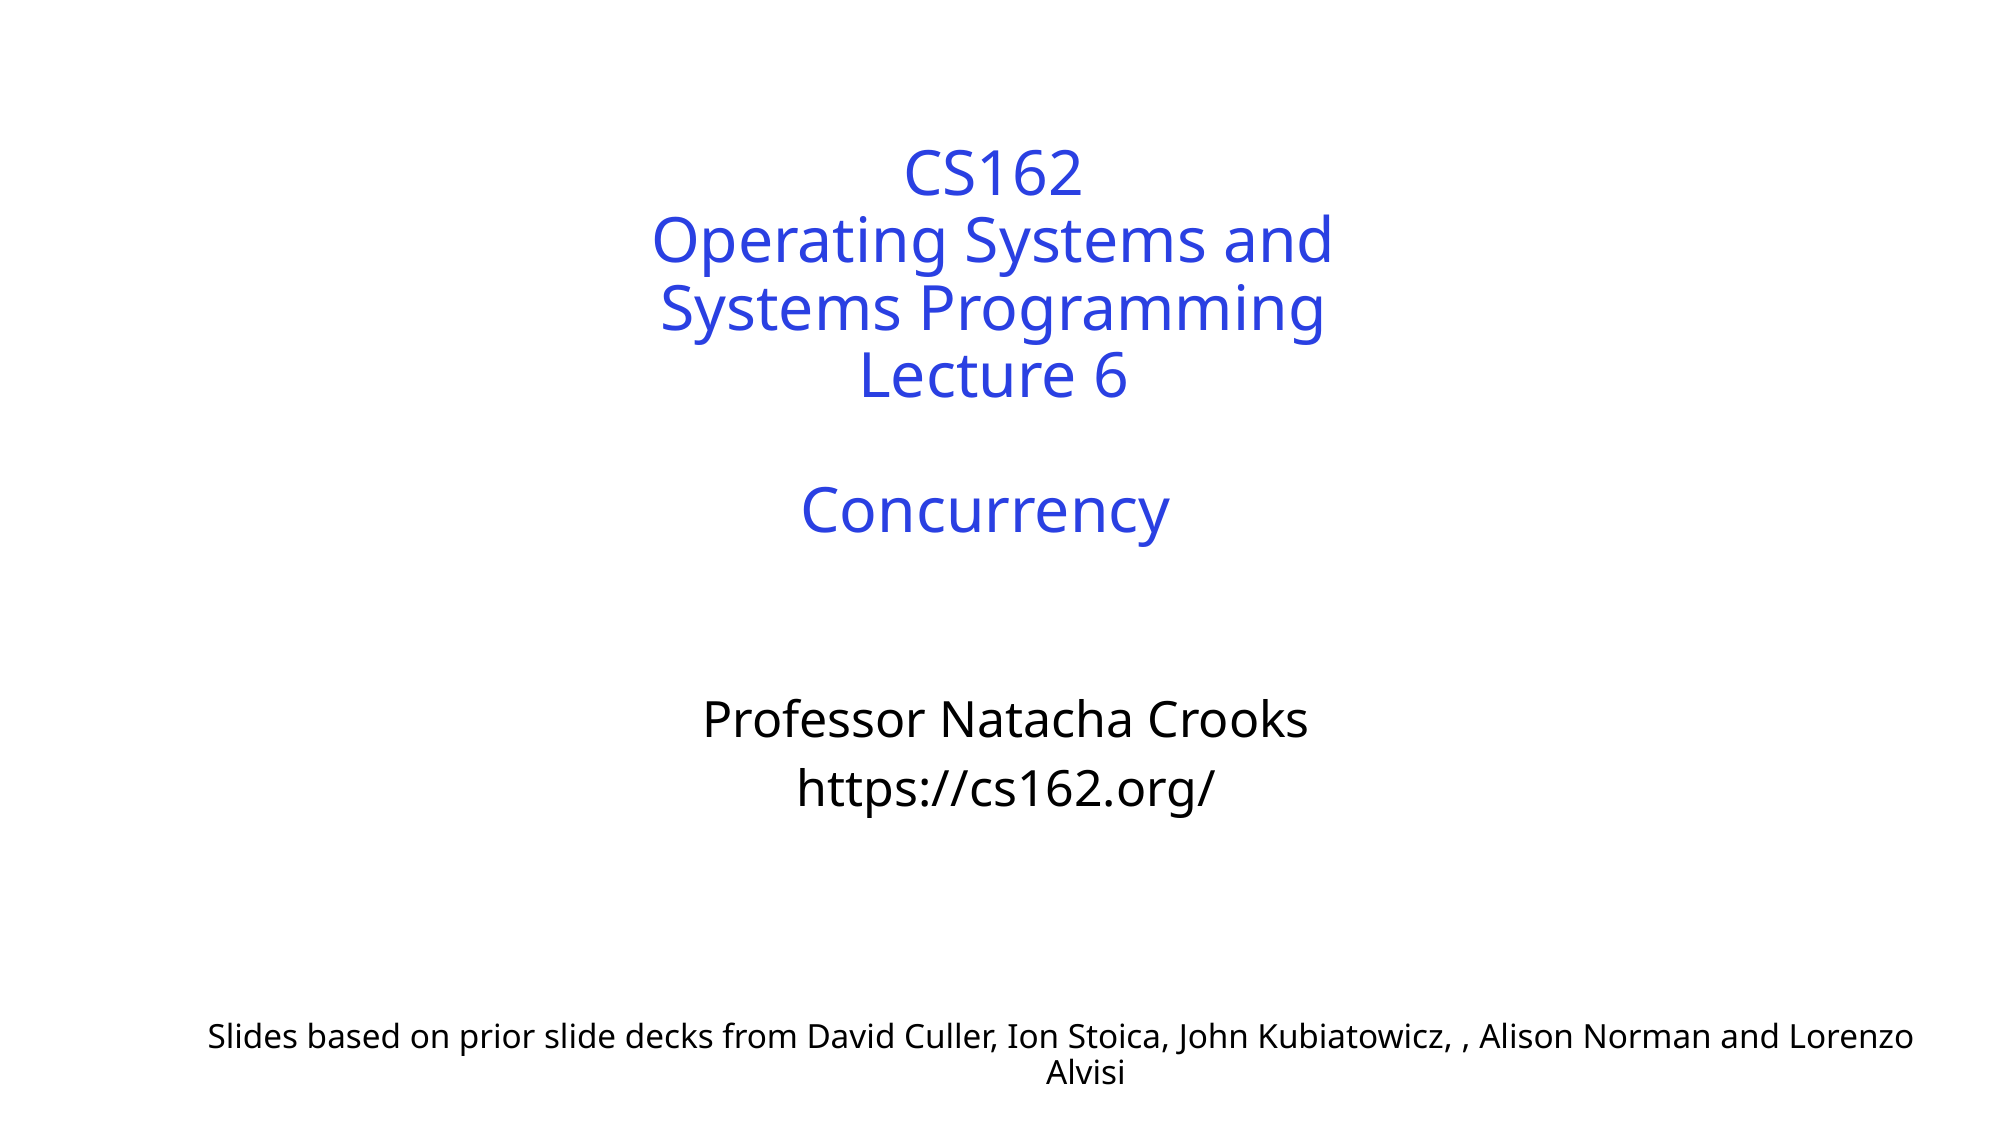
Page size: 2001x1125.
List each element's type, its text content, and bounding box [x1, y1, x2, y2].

text_box Slides based on prior slide decks from David Culler, Ion Stoica, John Kubiatowicz, , Alison Norman and Lorenzo Alvisi [187, 1012, 1938, 1100]
subtitle Professor Natacha Crooks https://cs162.org/ [350, 687, 1663, 925]
title CS162 Operating Systems and Systems Programming Lecture 6 Concurrency [350, 212, 1638, 550]
